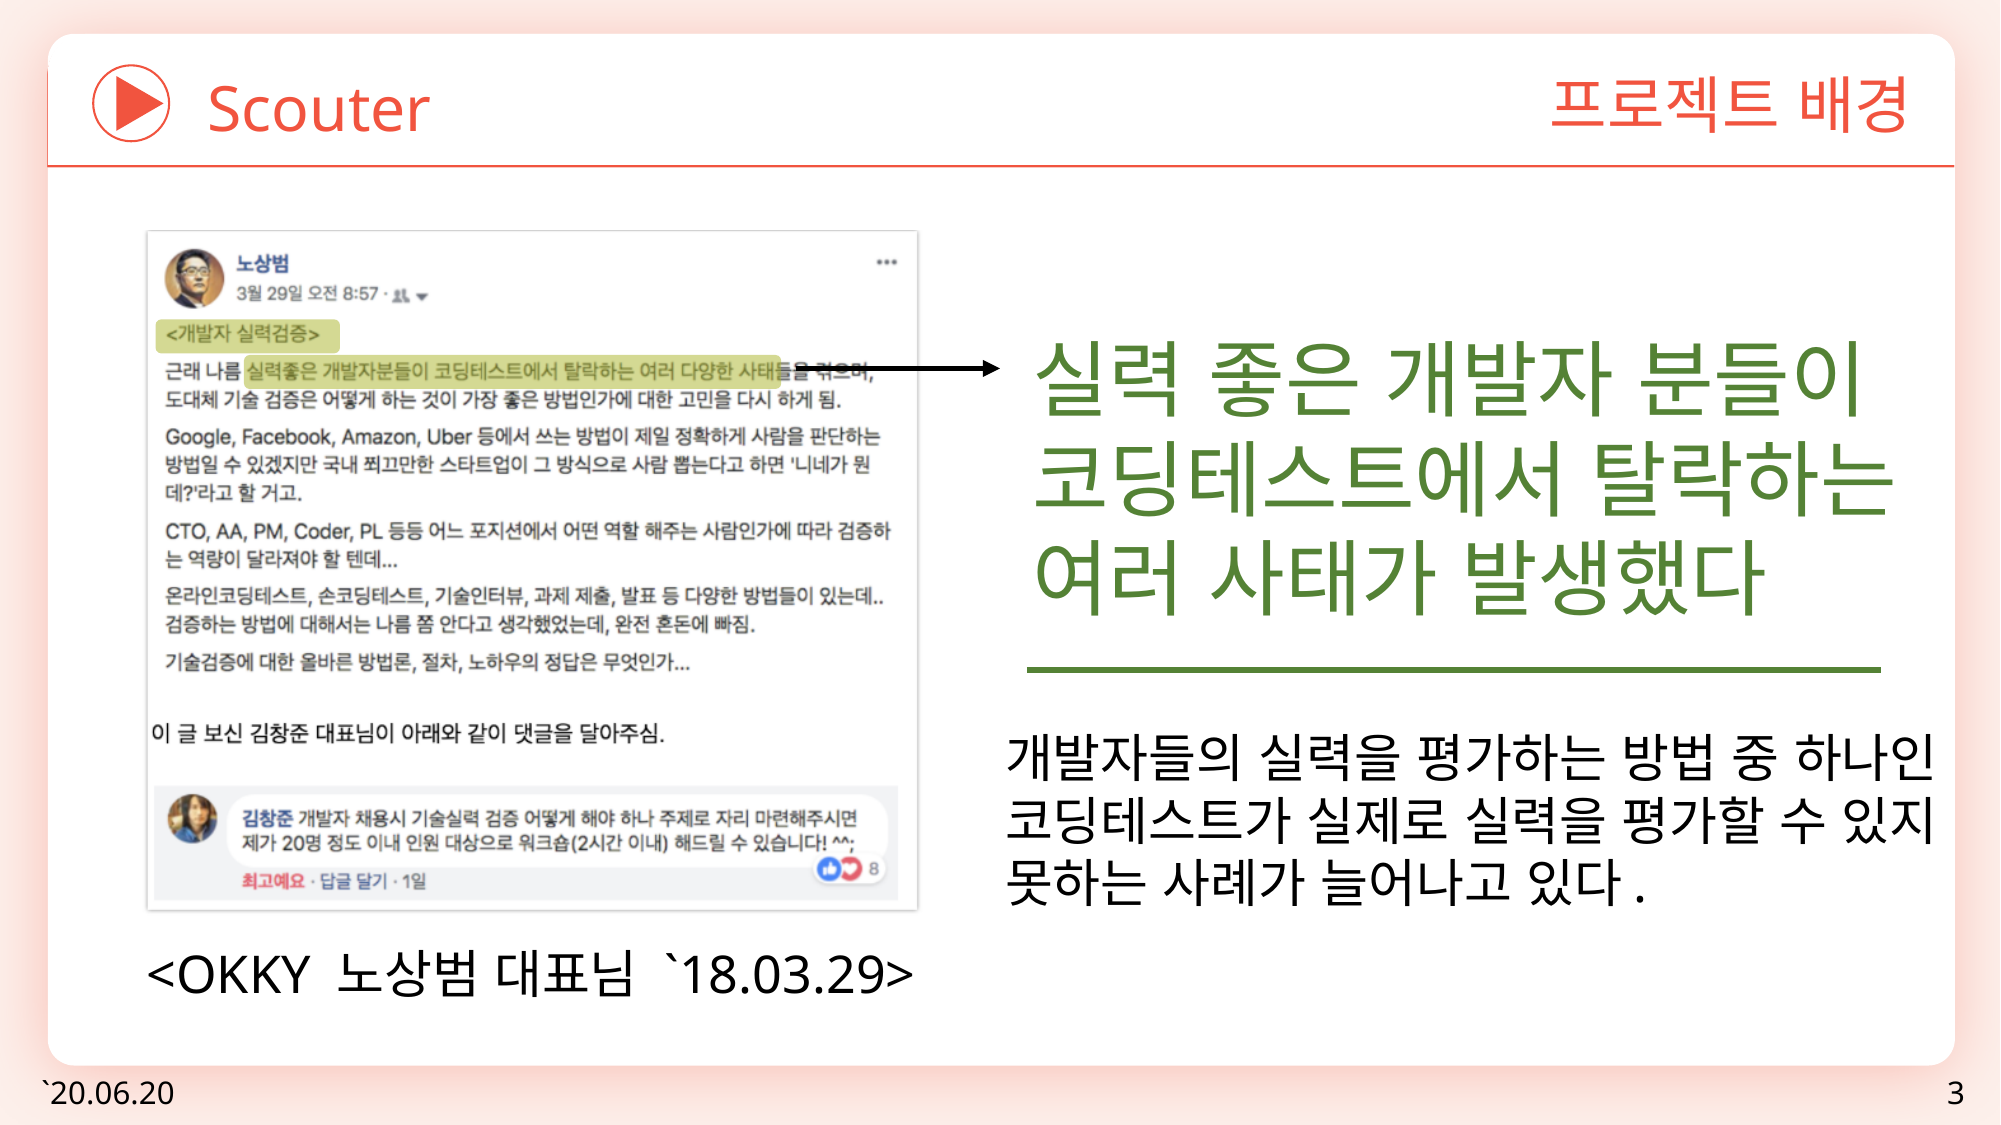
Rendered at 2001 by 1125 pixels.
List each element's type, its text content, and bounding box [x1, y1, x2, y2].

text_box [47, 33, 1955, 1066]
text_box `20.06.20 [26, 1065, 191, 1119]
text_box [93, 65, 170, 142]
text_box 3 [1932, 1065, 1980, 1119]
picture [139, 230, 935, 924]
